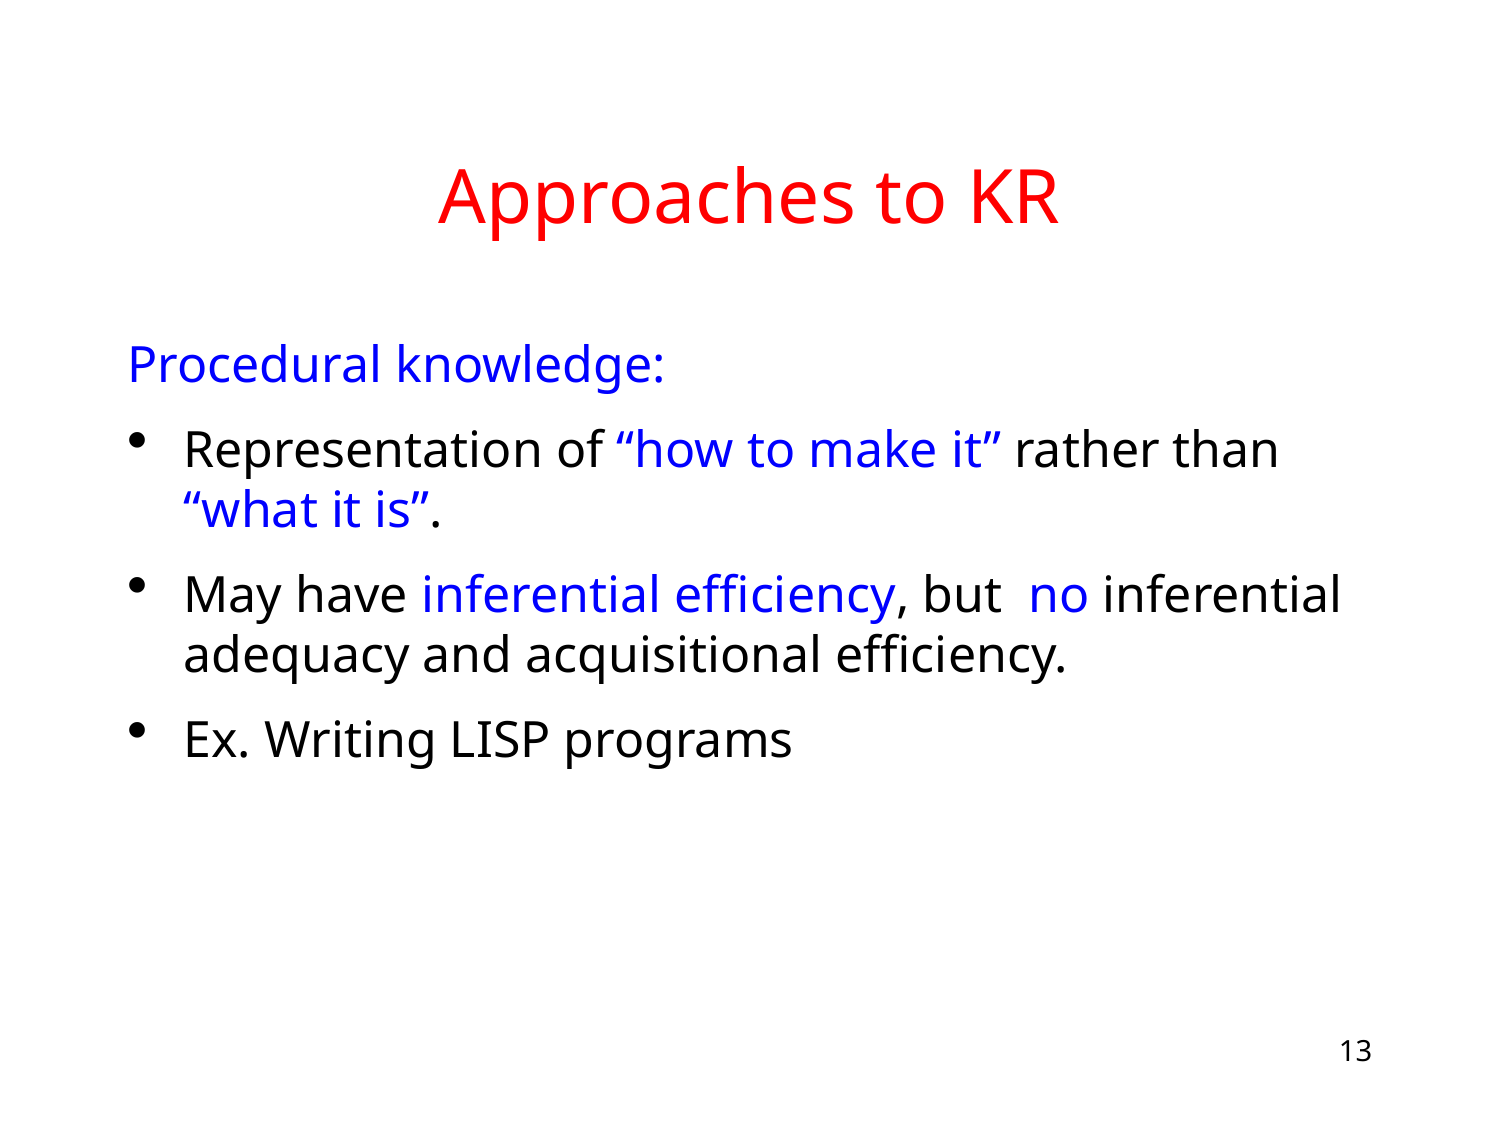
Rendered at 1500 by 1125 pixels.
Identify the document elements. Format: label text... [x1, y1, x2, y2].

slide_number 13 [1074, 1050, 1388, 1100]
list Procedural knowledge: Representation of “how to make it” rather than “what it is”. May have inferential efficiency, but no inferential adequacy and acquisitional efficiency. Ex. Writing LISP programs [112, 324, 1388, 1050]
title Approaches to KR [112, 99, 1388, 288]
